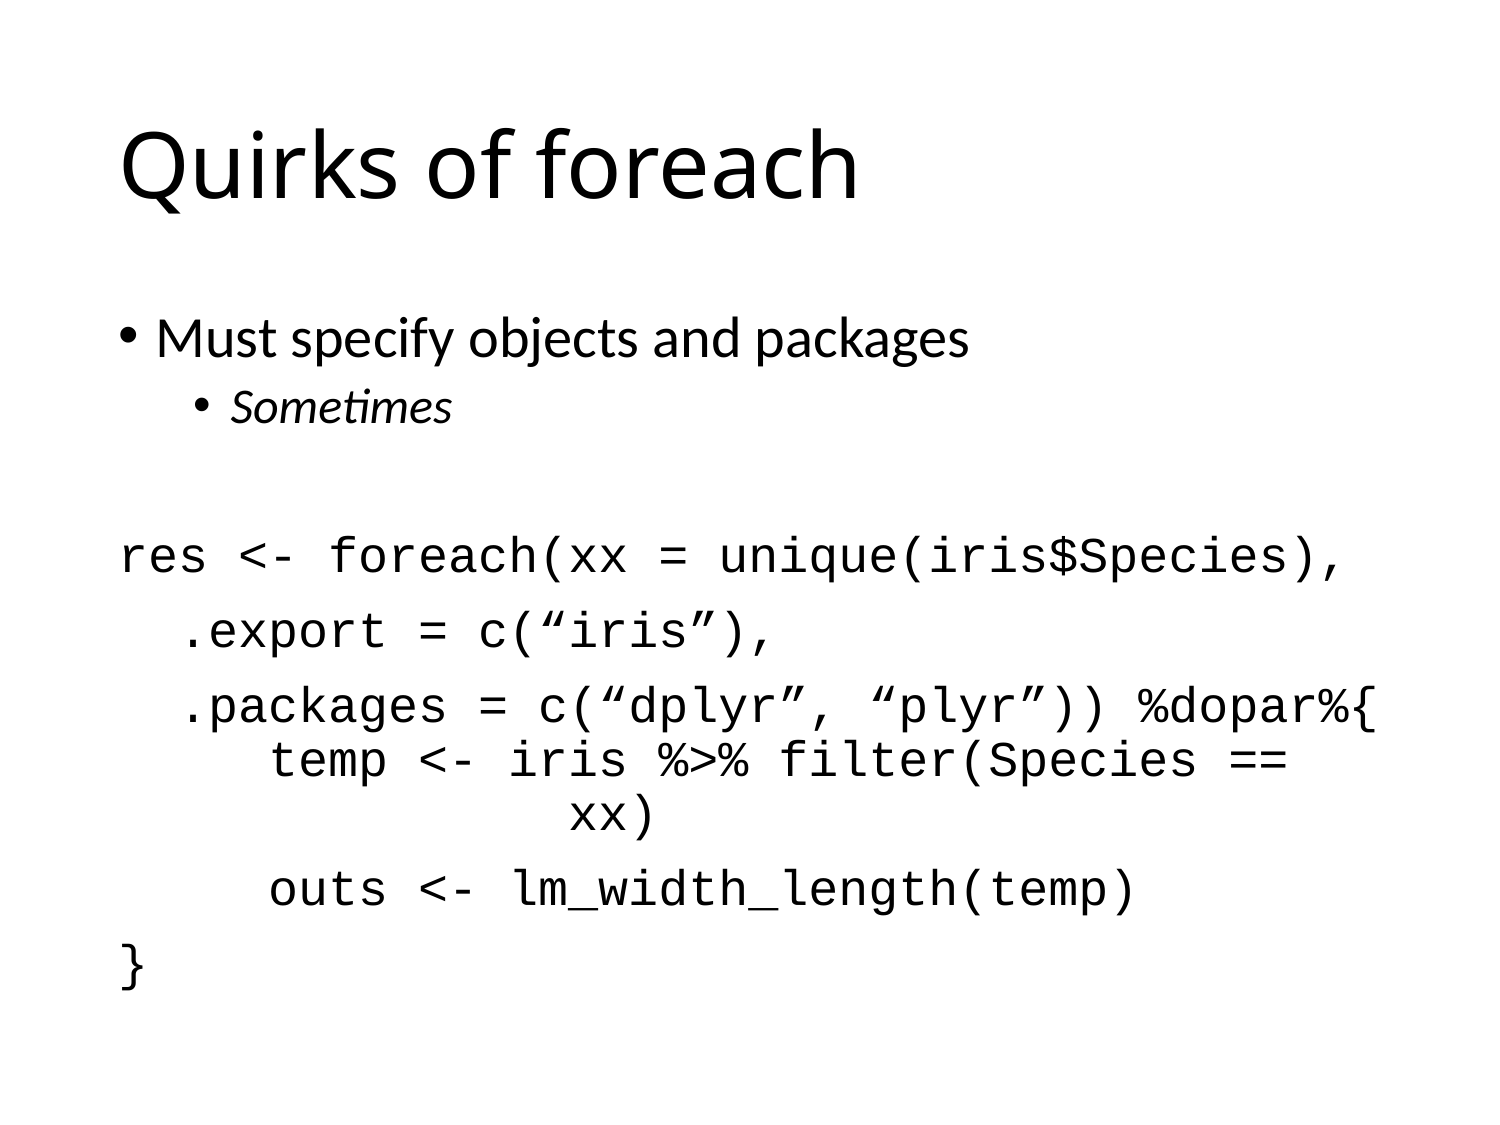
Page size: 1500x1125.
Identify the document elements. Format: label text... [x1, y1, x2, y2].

list Must specify objects and packages Sometimes res <- foreach(xx = unique(iris$Species), .export = c(“iris”), .packages = c(“dplyr”, “plyr”)) %dopar%{ temp <- iris %>% filter(Species == xx) outs <- lm_width_length(temp) } [103, 299, 1397, 1014]
title Quirks of foreach [103, 59, 1397, 278]
